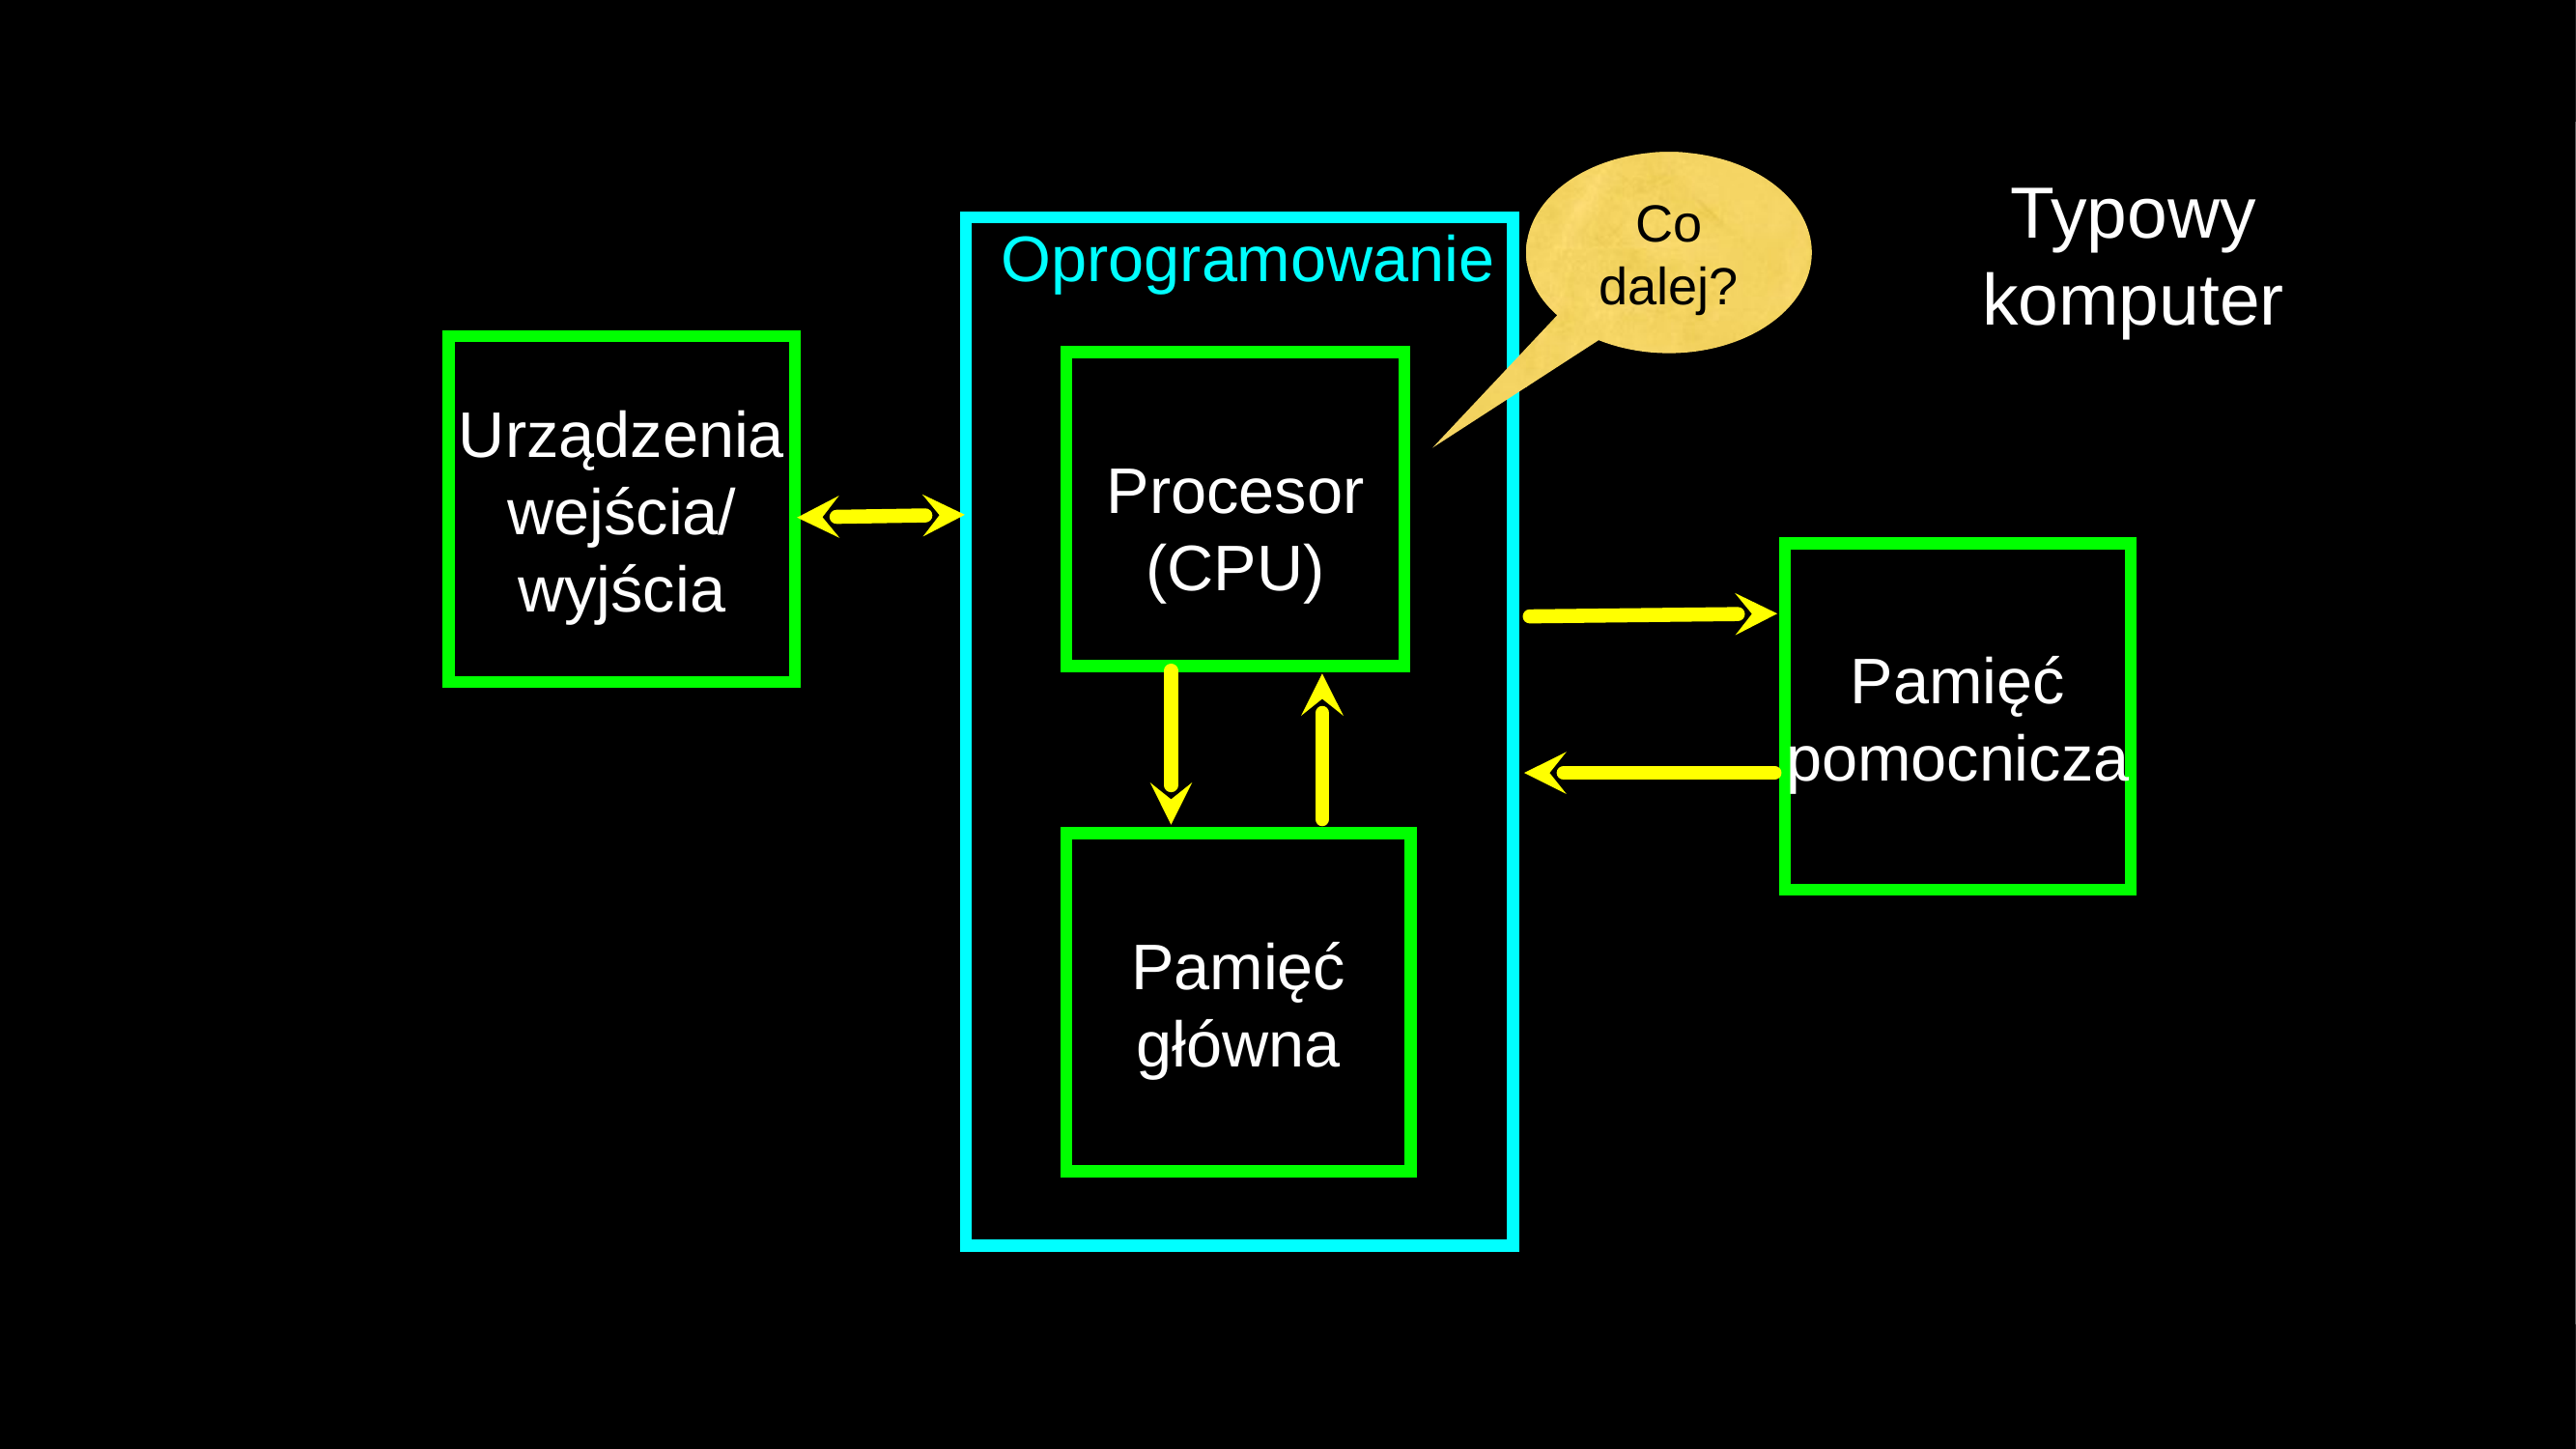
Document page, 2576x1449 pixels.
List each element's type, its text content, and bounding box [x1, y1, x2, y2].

text_box Pamięć główna [1066, 833, 1411, 1172]
text_box Oprogramowanie [965, 217, 1514, 1246]
text_box Urządzenia wejścia/ wyjścia [448, 335, 795, 683]
text_box Co dalej? [1432, 152, 1812, 448]
text_box Typowy komputer [1970, 161, 2296, 344]
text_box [796, 514, 966, 519]
text_box Pamięć pomocnicza [1784, 543, 2132, 890]
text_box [1529, 612, 1778, 617]
text_box Procesor (CPU) [1066, 352, 1405, 667]
